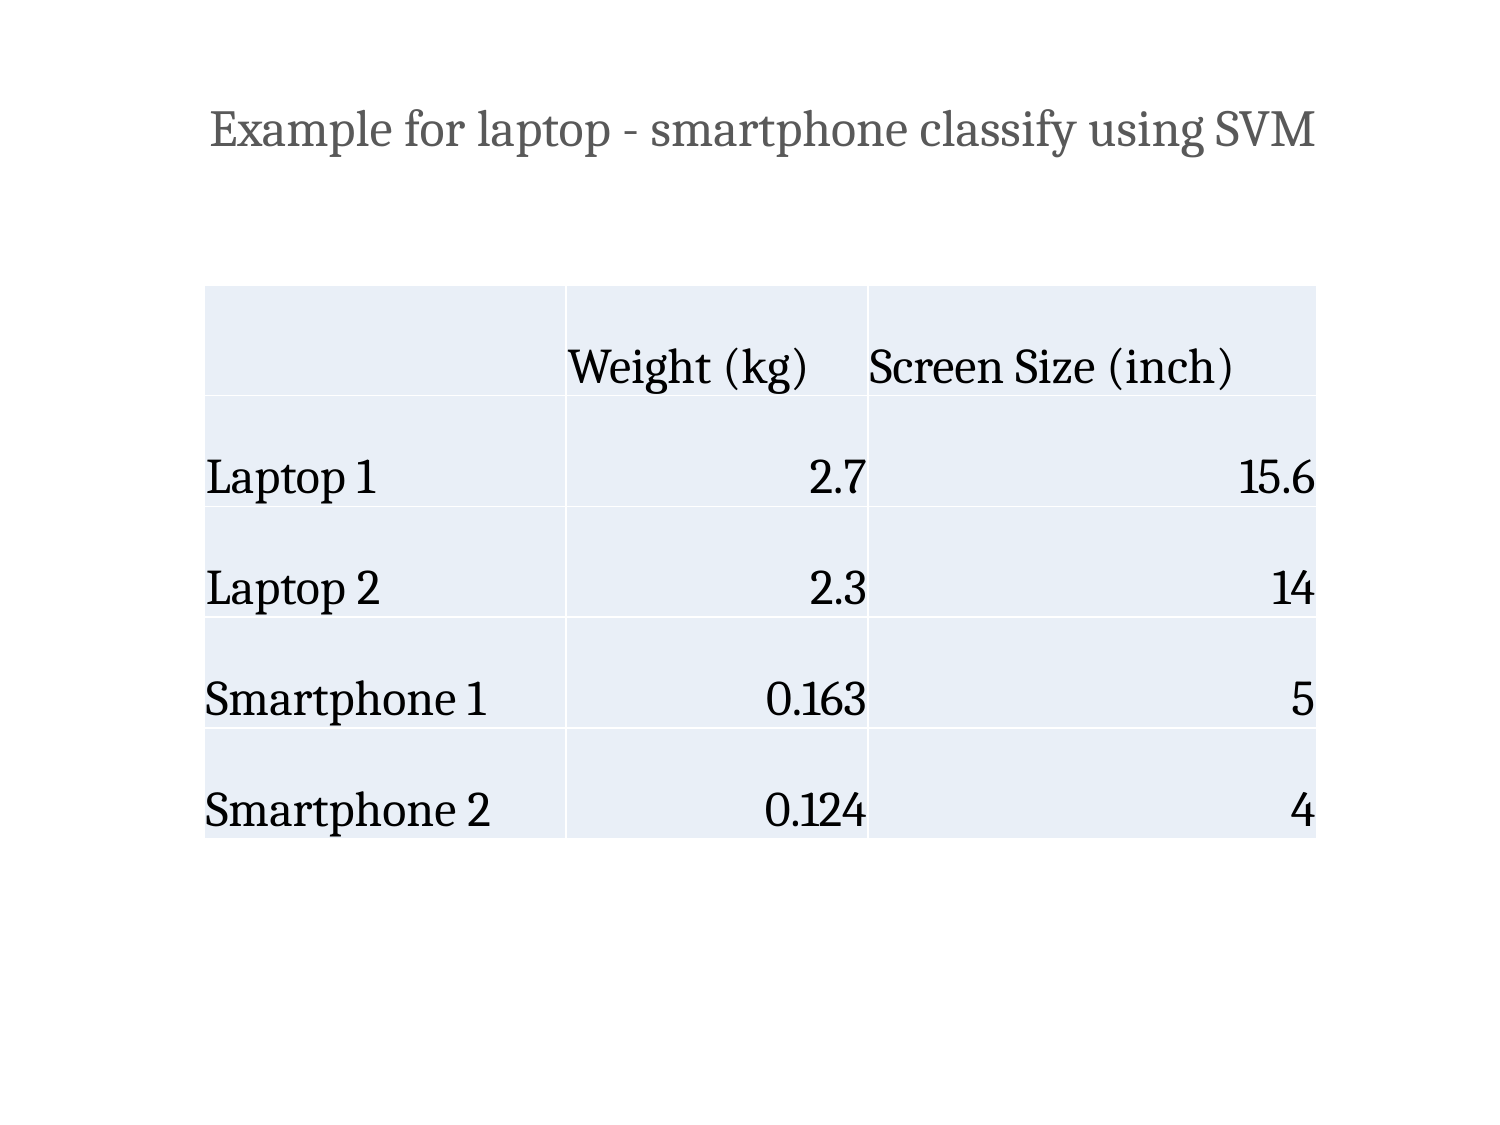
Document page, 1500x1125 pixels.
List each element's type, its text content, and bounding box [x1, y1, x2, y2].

table_cell 14 [869, 507, 1316, 616]
table_cell 5 [869, 618, 1316, 727]
table_header Screen Size (inch) [869, 286, 1316, 395]
text_box Example for laptop - smartphone classify using SVM [169, 87, 1357, 165]
table_cell 2.7 [567, 396, 867, 506]
table_cell 0.124 [567, 729, 867, 838]
table_cell Laptop 2 [205, 507, 565, 616]
table_cell Laptop 1 [205, 396, 565, 506]
table_header Weight (kg) [567, 286, 867, 395]
table_cell 2.3 [567, 507, 867, 616]
table_cell Smartphone 2 [205, 729, 565, 838]
table_cell 15.6 [869, 396, 1316, 506]
table_header [205, 286, 565, 395]
table_cell 0.163 [567, 618, 867, 727]
table_cell Smartphone 1 [205, 618, 565, 727]
table_cell 4 [869, 729, 1316, 838]
